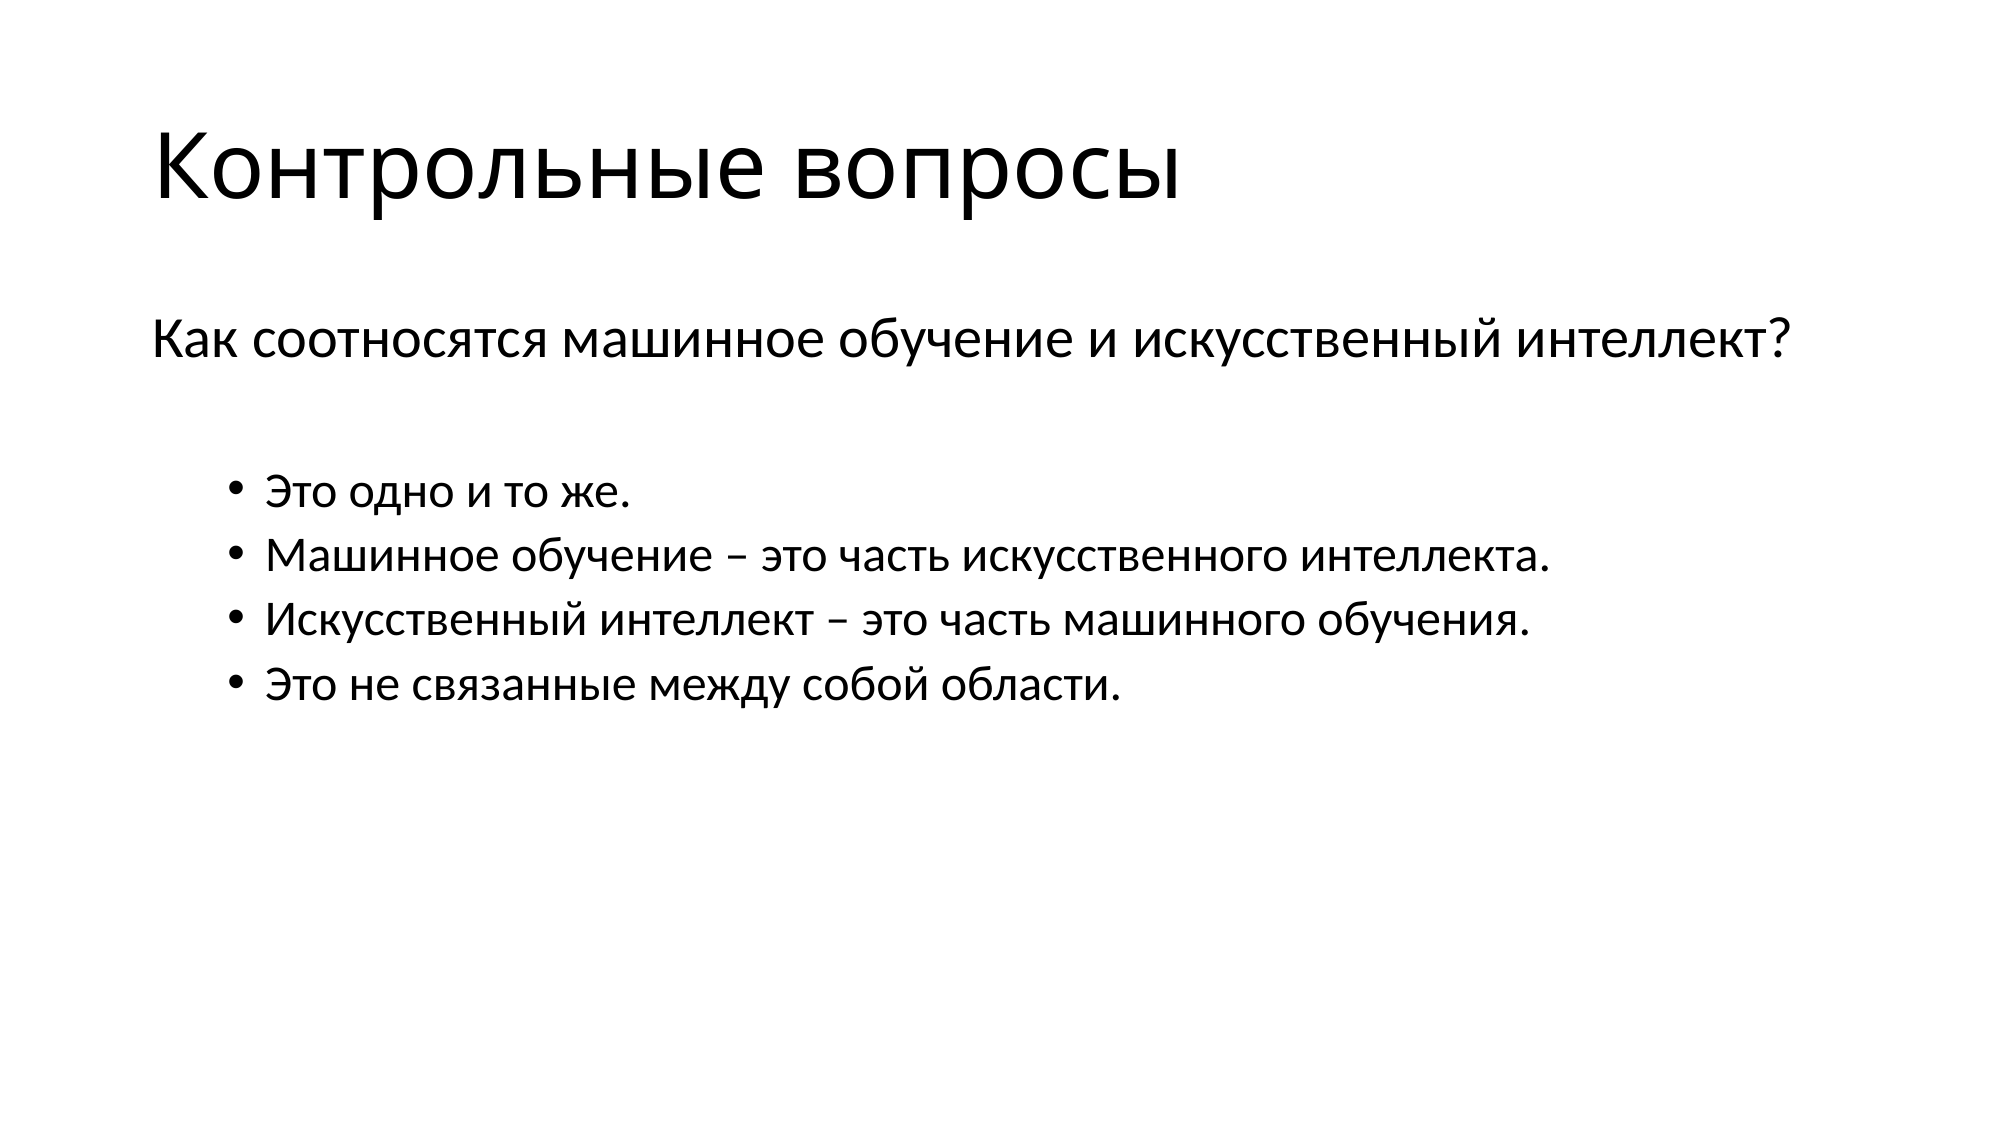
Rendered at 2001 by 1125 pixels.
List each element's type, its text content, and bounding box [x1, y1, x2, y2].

list Как соотносятся машинное обучение и искусственный интеллект? Это одно и то же. Машинное обучение – это часть искусственного интеллекта. Искусственный интеллект – это часть машинного обучения. Это не связанные между собой области. [137, 299, 1863, 1014]
title Контрольные вопросы [137, 59, 1863, 278]
